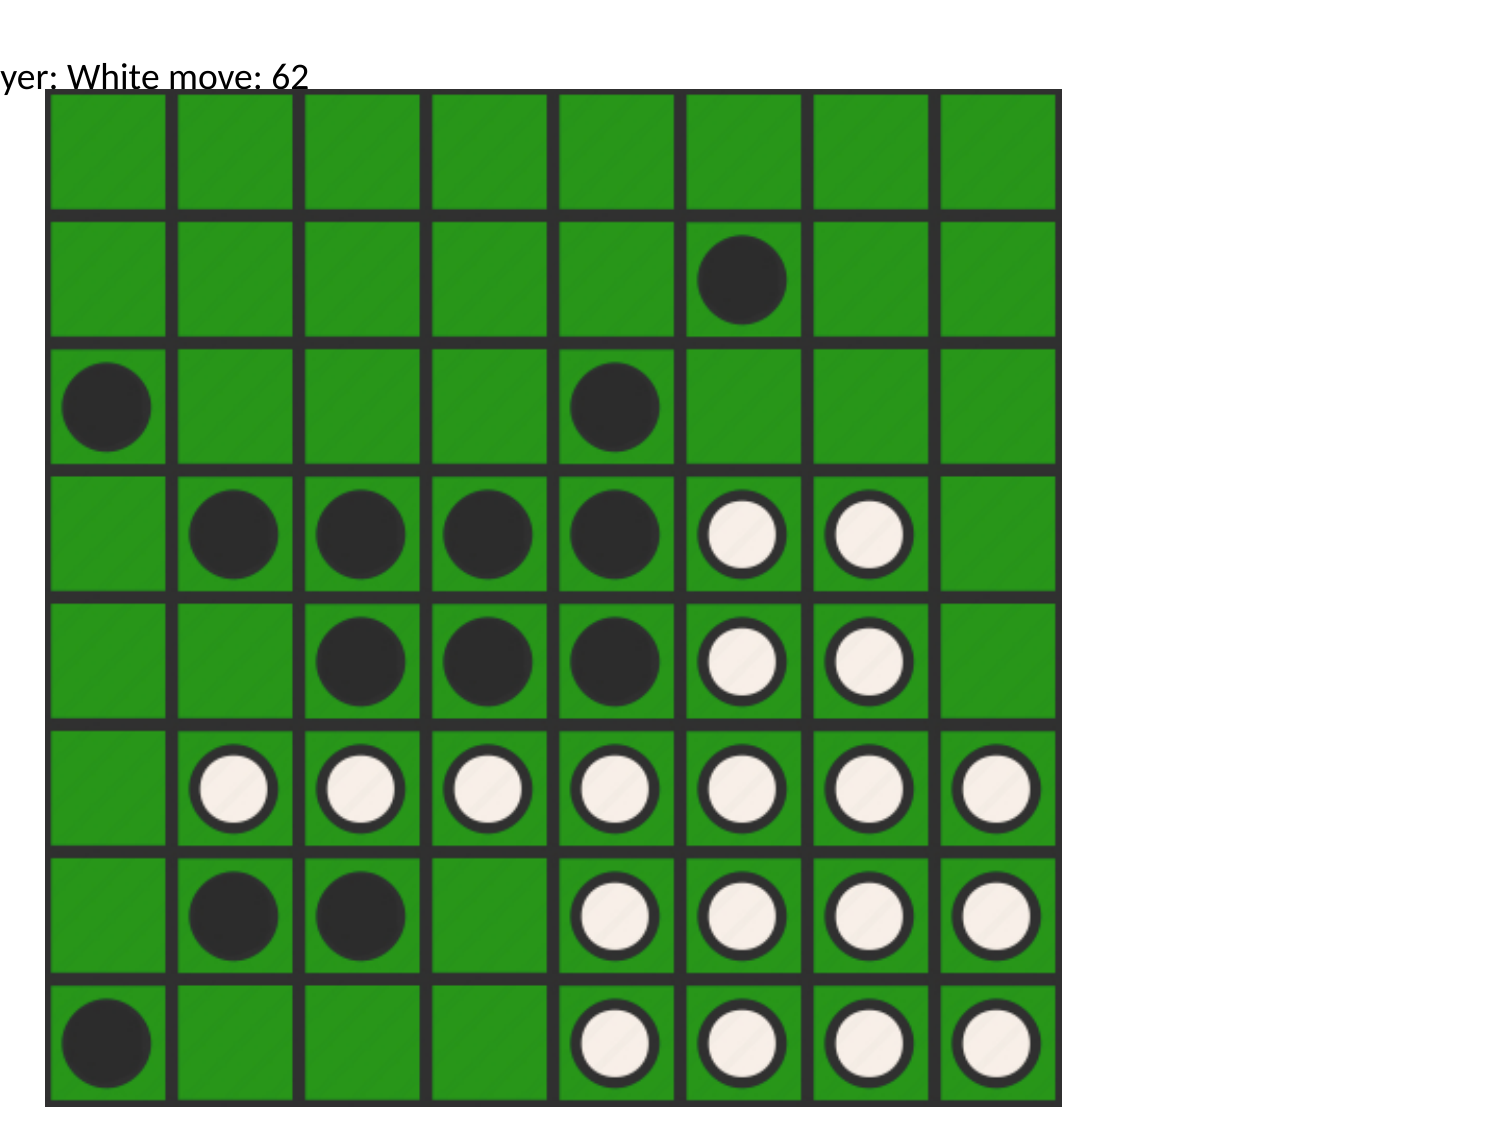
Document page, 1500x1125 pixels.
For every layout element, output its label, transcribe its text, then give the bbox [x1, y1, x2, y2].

text_box turn: 28 player: White move: 62 [0, 44, 325, 105]
picture [44, 89, 1062, 1107]
